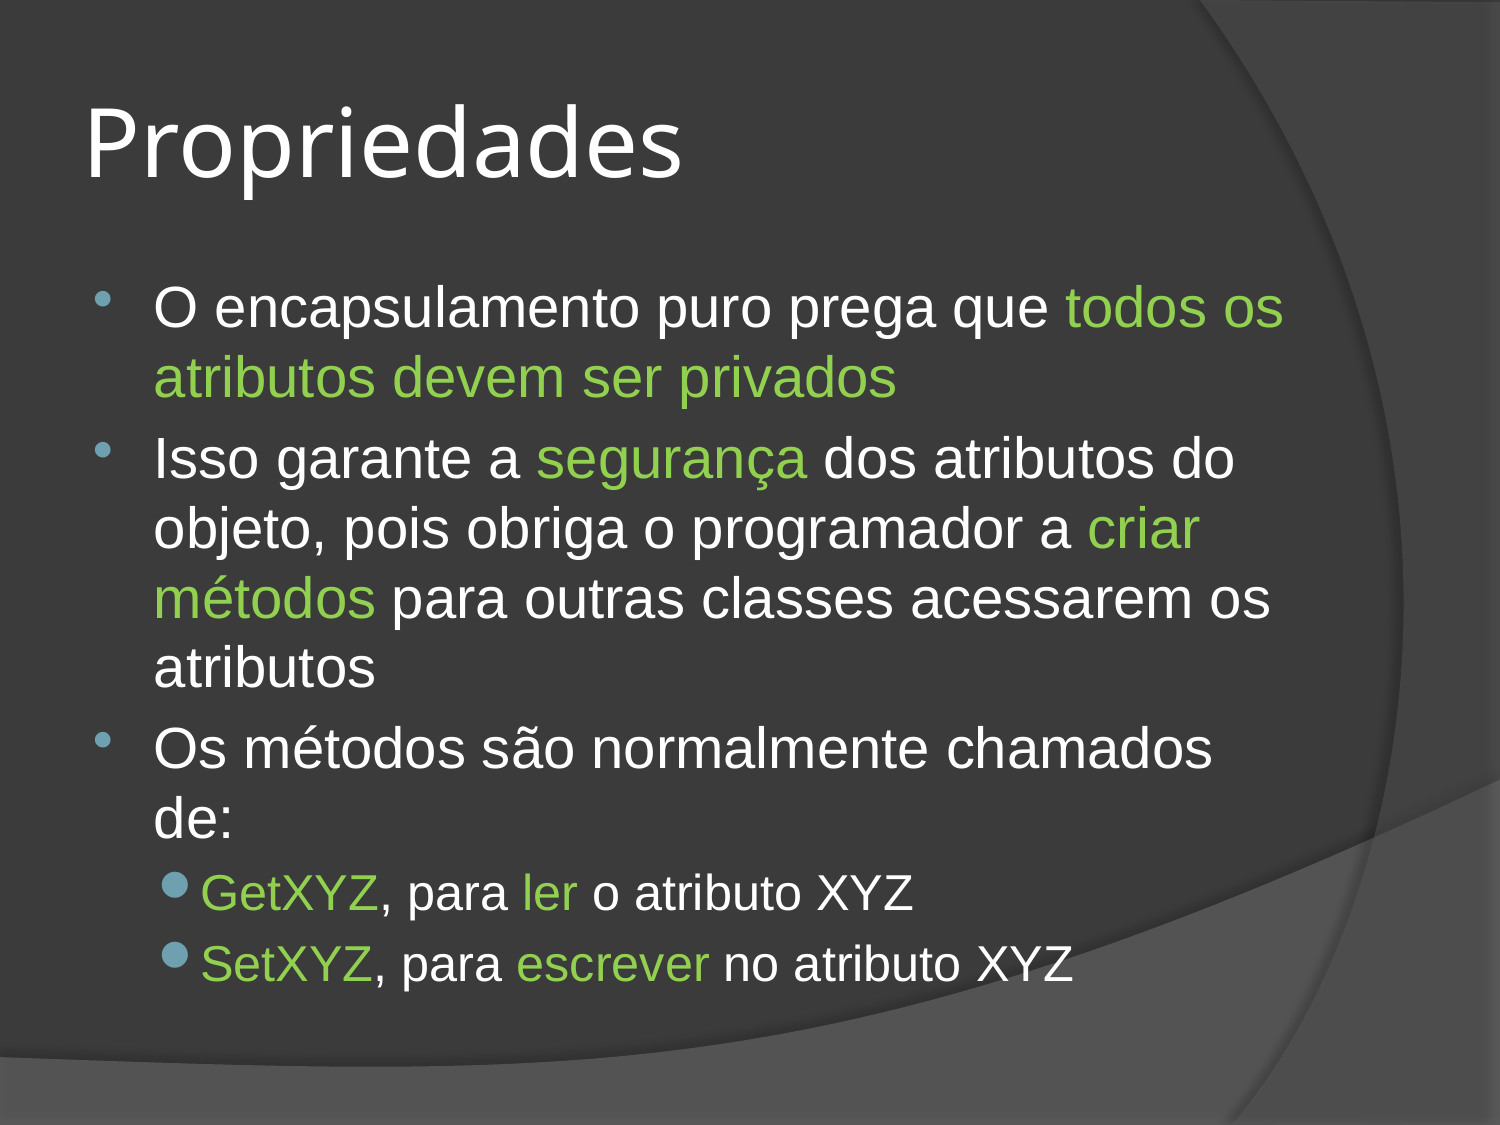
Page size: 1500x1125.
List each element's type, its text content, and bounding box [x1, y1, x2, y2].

list O encapsulamento puro prega que todos os atributos devem ser privados Isso garante a segurança dos atributos do objeto, pois obriga o programador a criar métodos para outras classes acessarem os atributos Os métodos são normalmente chamados de: GetXYZ, para ler o atributo XYZ SetXYZ, para escrever no atributo XYZ [75, 262, 1300, 1005]
title Propriedades [75, 45, 1300, 233]
